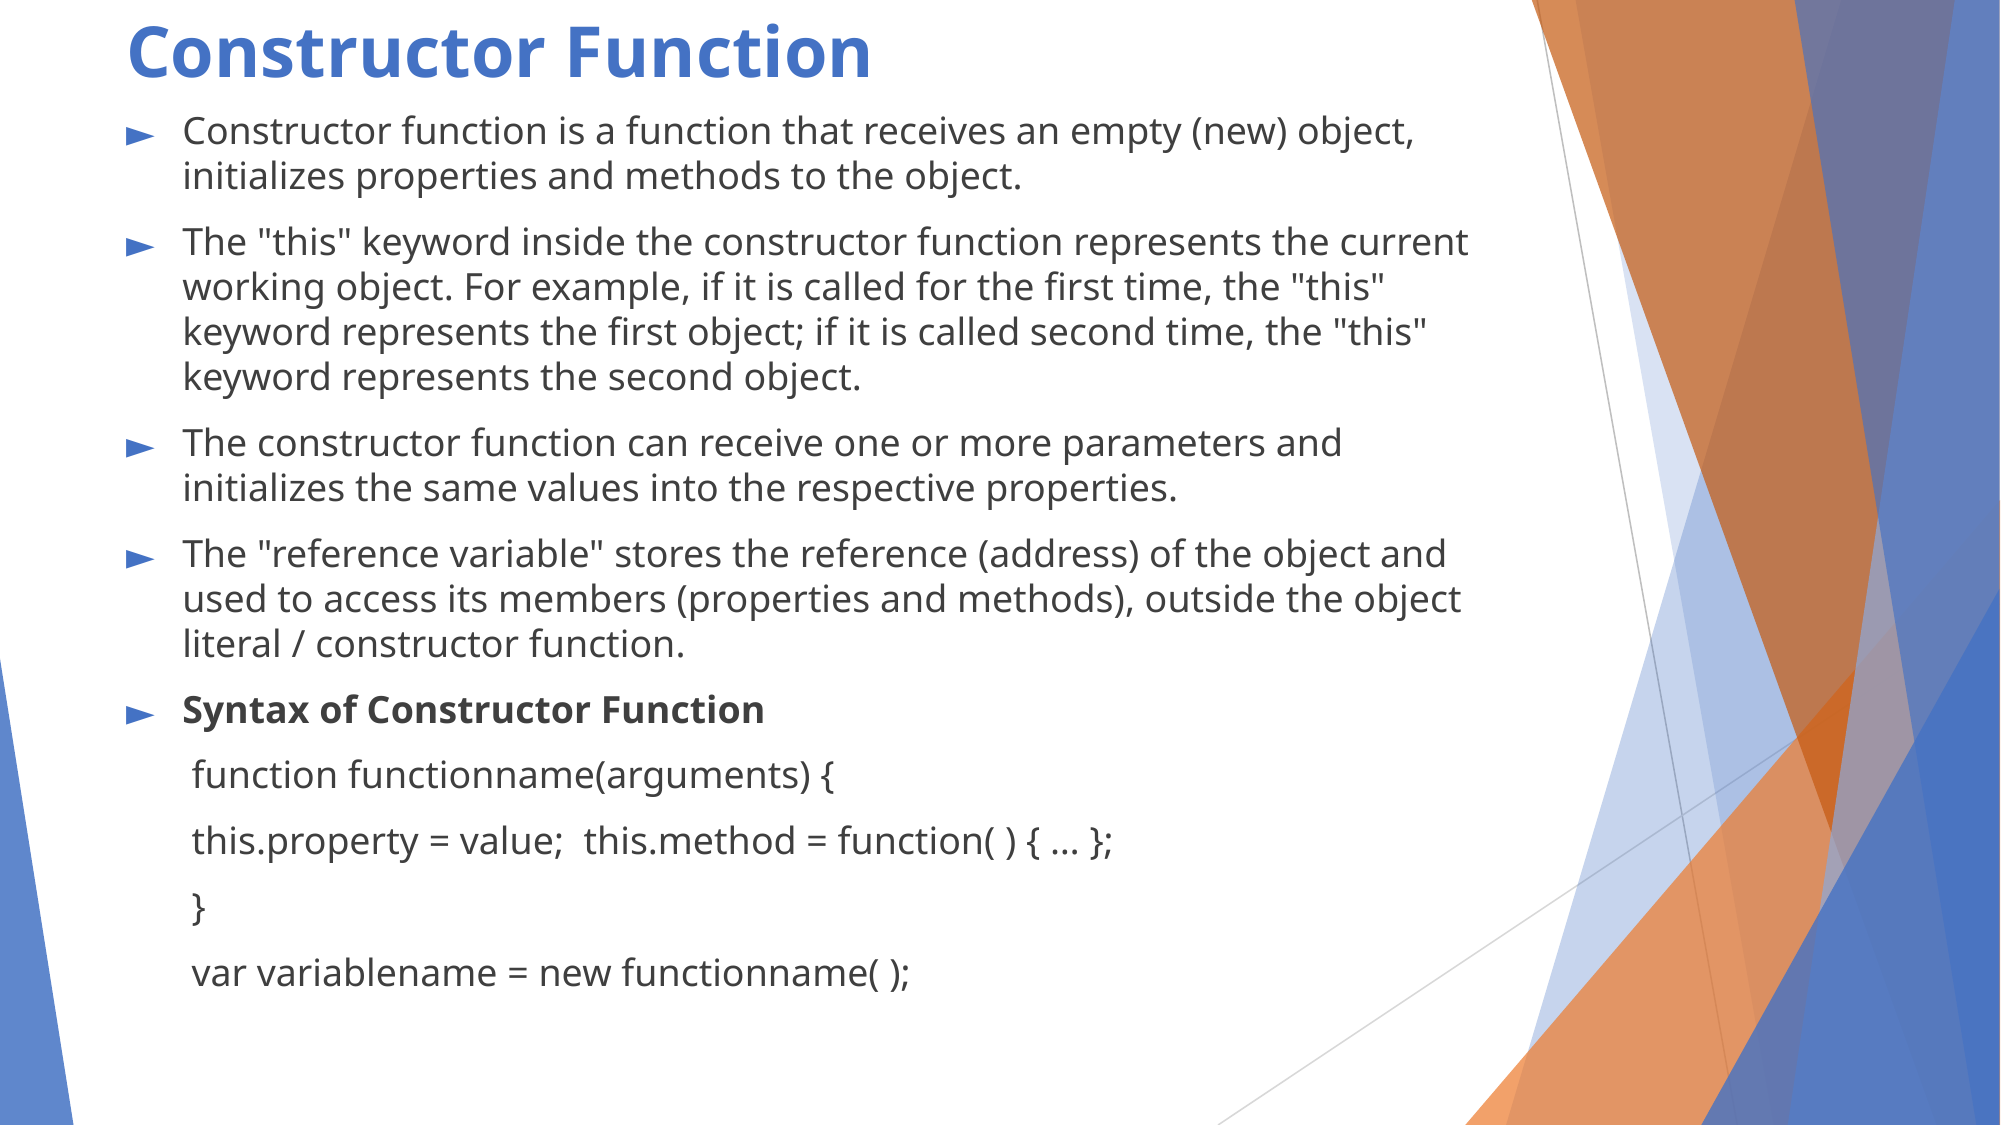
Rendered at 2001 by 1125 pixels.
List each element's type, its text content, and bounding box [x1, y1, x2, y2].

title Constructor Function [111, 0, 1522, 99]
list Constructor function is a function that receives an empty (new) object, initializes properties and methods to the object. The "this" keyword inside the constructor function represents the current working object. For example, if it is called for the first time, the "this" keyword represents the first object; if it is called second time, the "this" keyword represents the second object. The constructor function can receive one or more parameters and initializes the same values into the respective properties. The "reference variable" stores the reference (address) of the object and used to access its members (properties and methods), outside the object literal / constructor function. Syntax of Constructor Function function functionname(arguments) { this.property = value; this.method = function( ) { … }; } var variablename = new functionname( ); [111, 99, 1522, 1099]
